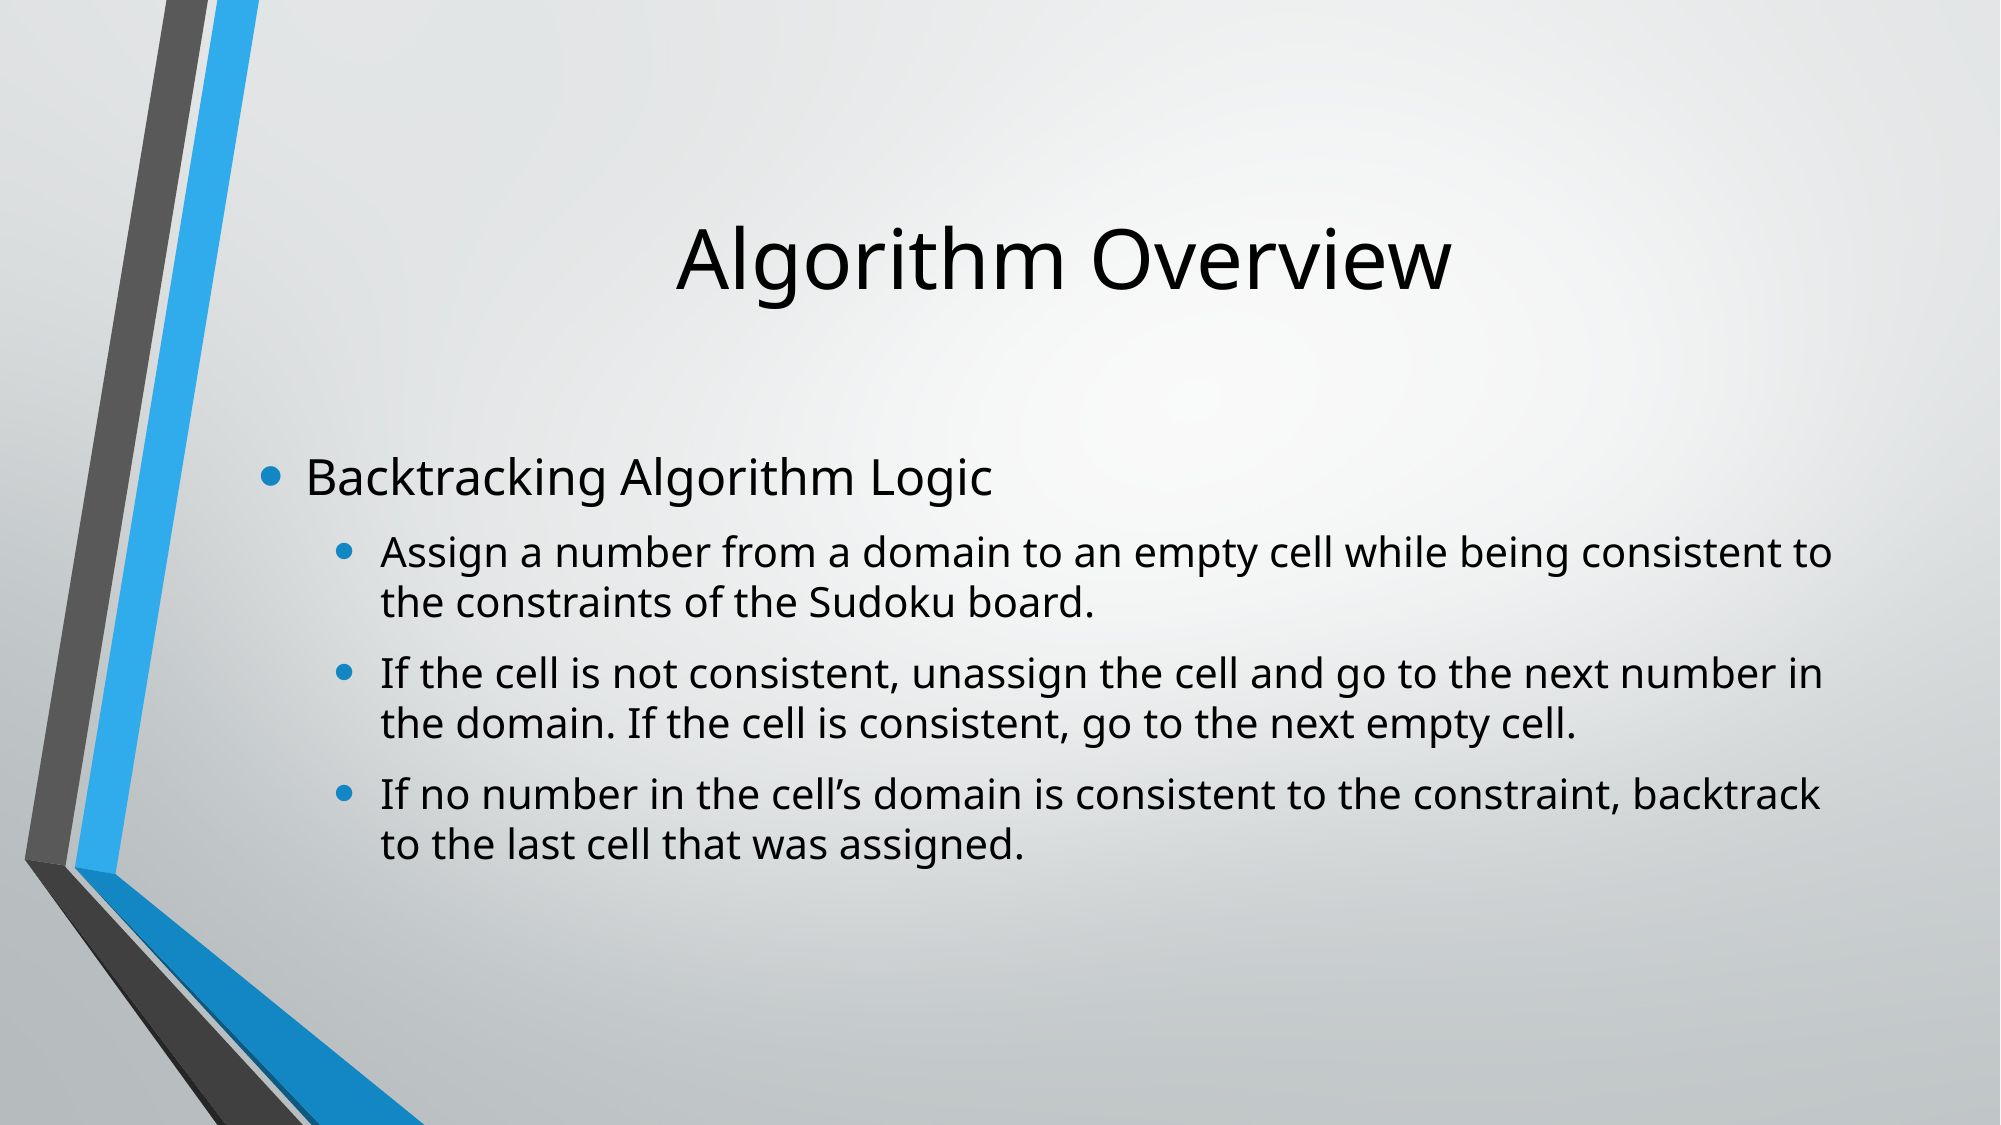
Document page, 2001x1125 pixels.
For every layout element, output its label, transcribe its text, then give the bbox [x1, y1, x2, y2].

title Algorithm Overview [243, 112, 1887, 400]
list Backtracking Algorithm Logic Assign a number from a domain to an empty cell while being consistent to the constraints of the Sudoku board. If the cell is not consistent, unassign the cell and go to the next number in the domain. If the cell is consistent, go to the next empty cell. If no number in the cell’s domain is consistent to the constraint, backtrack to the last cell that was assigned. [243, 437, 1887, 950]
